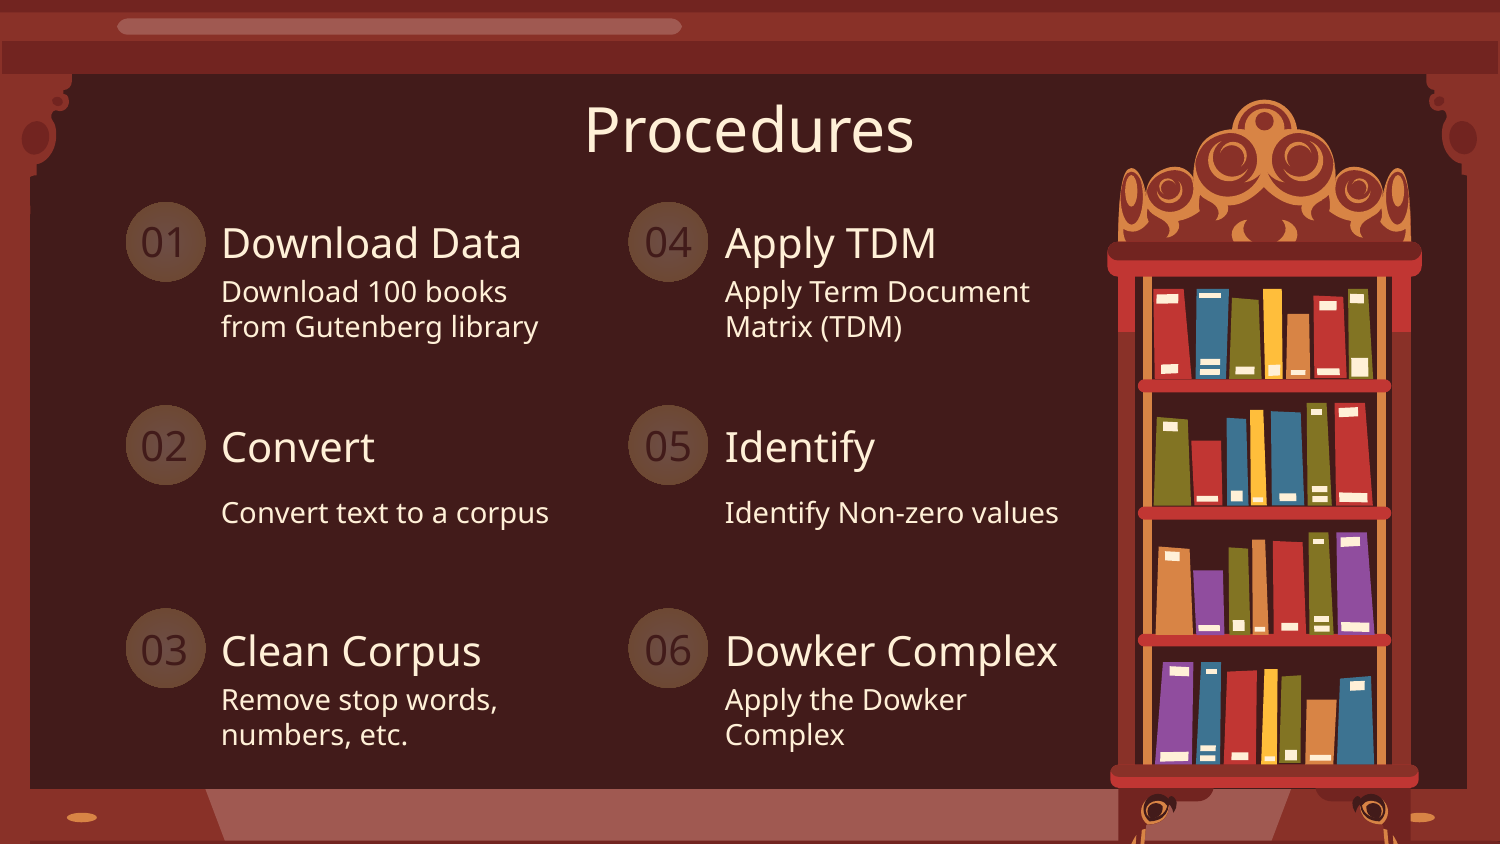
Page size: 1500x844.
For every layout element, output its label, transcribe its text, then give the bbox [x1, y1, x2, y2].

title Convert [205, 419, 575, 472]
title 01 [116, 204, 213, 278]
subtitle Download 100 books from Gutenberg library [205, 268, 575, 348]
title 02 [116, 408, 213, 482]
title Dowker Complex [709, 623, 1079, 676]
subtitle Identify Non-zero values [709, 472, 1079, 552]
text_box [149, 278, 182, 282]
subtitle Apply Term Document Matrix (TDM) [709, 268, 1079, 348]
text_box [652, 608, 685, 612]
title Download Data [205, 215, 575, 268]
title 03 [116, 612, 213, 686]
subtitle Convert text to a corpus [205, 472, 575, 552]
text_box [149, 608, 182, 612]
title Procedures [118, 88, 1382, 167]
title 05 [620, 408, 717, 482]
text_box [1107, 99, 1422, 844]
title 04 [620, 204, 717, 278]
title Apply TDM [709, 215, 1079, 268]
title Identify [709, 419, 1079, 472]
subtitle Apply the Dowker Complex [709, 676, 1079, 756]
title 06 [620, 612, 717, 686]
text_box [652, 278, 685, 282]
subtitle Remove stop words, numbers, etc. [205, 676, 575, 756]
title Clean Corpus [205, 623, 575, 676]
